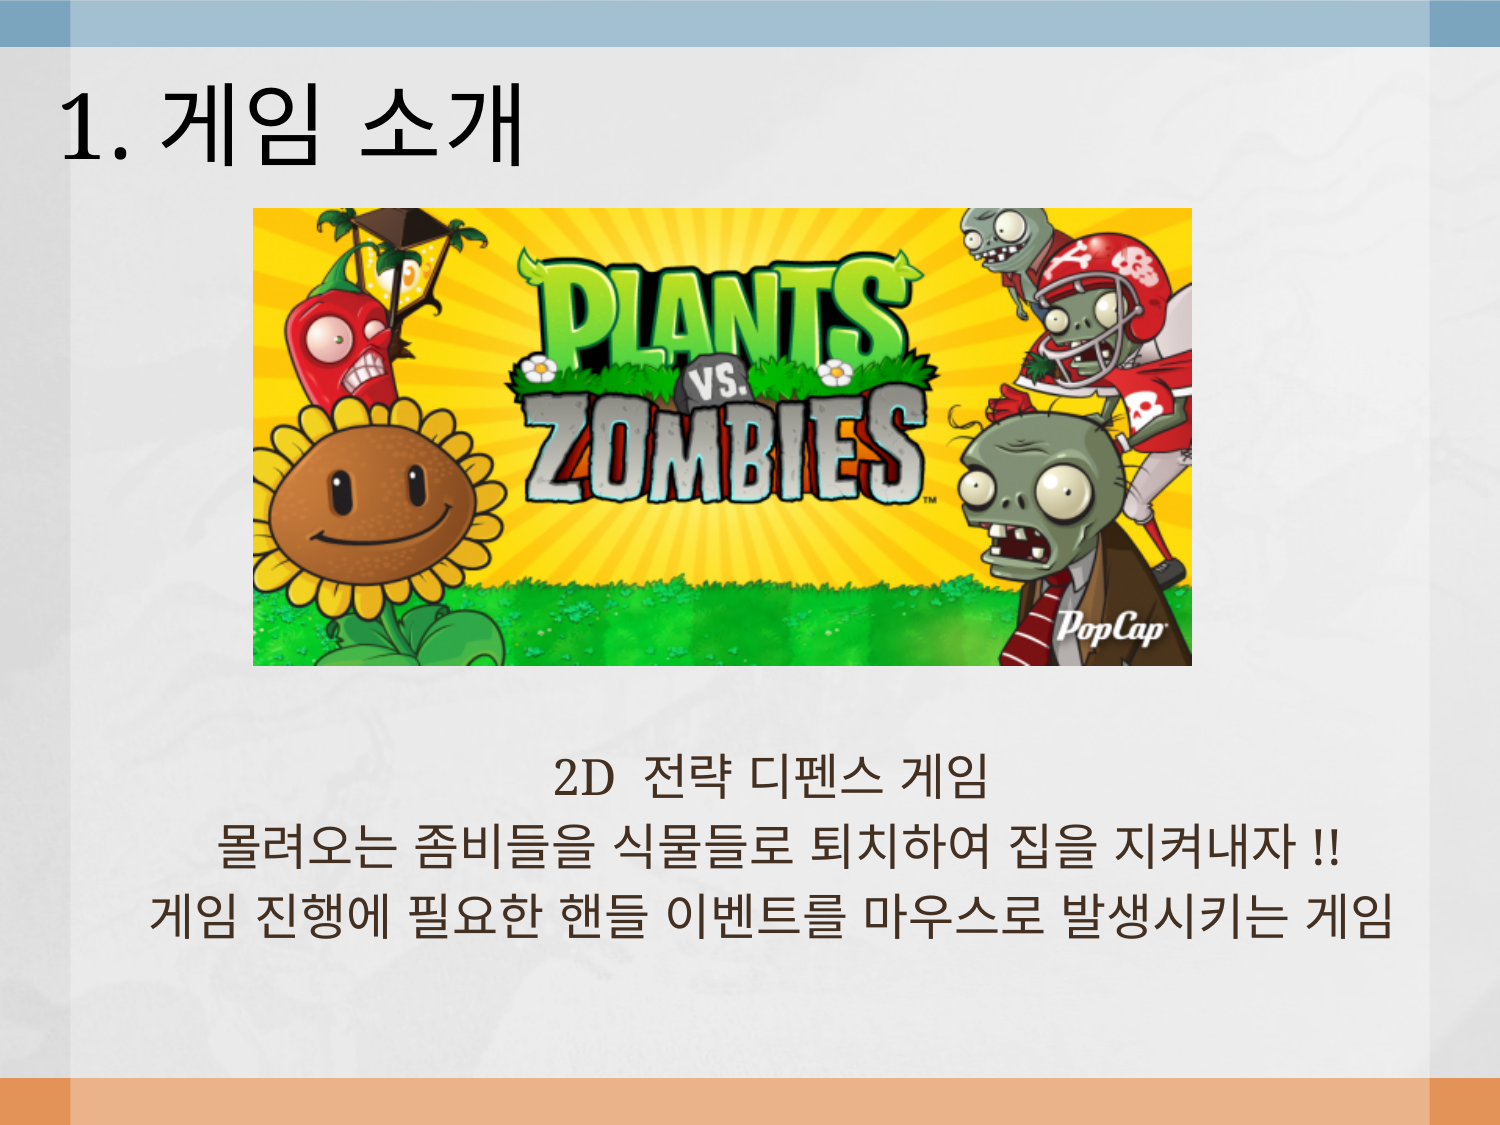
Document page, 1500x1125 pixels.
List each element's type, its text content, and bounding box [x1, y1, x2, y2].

title 1.게임 소개 [0, 0, 750, 247]
subtitle 2D 전략 디펜스 게임 몰려오는 좀비들을 식물들로 퇴치하여 집을 지켜내자!! 게임 진행에 필요한 핸들 이벤트를 마우스로 발생시키는 게임 [88, 738, 1471, 1033]
picture [253, 208, 1192, 666]
text_box [88, 893, 1436, 1034]
